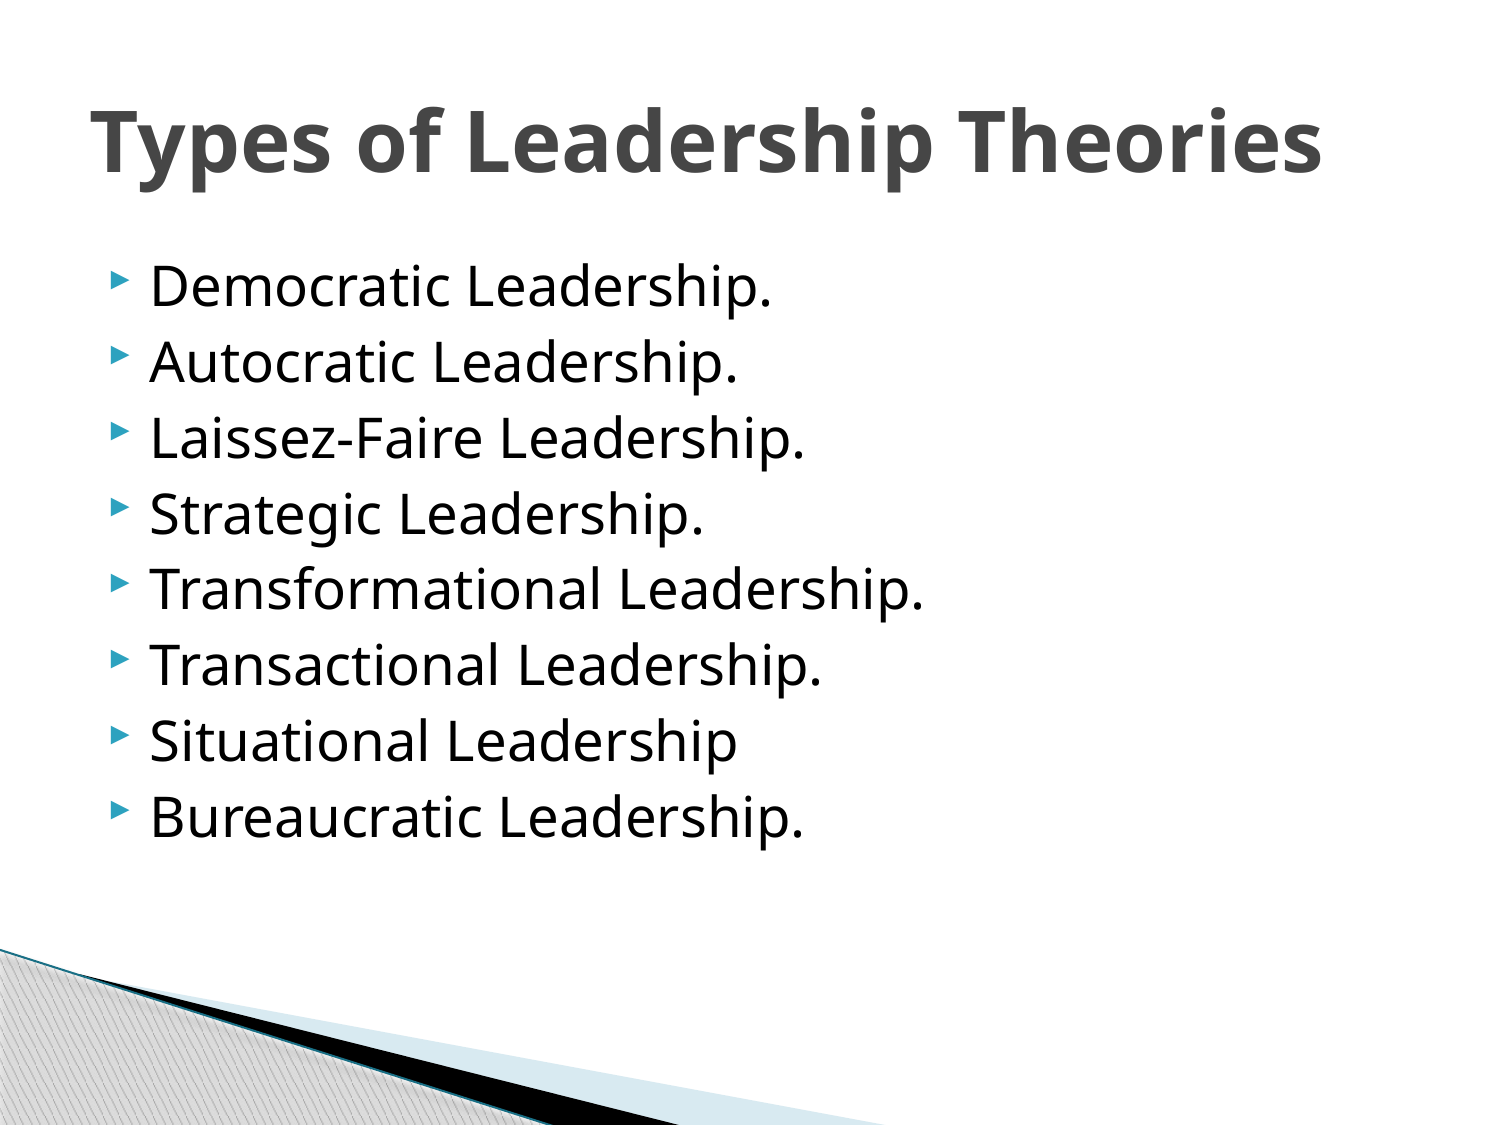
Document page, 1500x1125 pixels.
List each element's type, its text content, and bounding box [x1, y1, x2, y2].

title Types of Leadership Theories [75, 45, 1425, 233]
list Democratic Leadership. Autocratic Leadership. Laissez-Faire Leadership. Strategic Leadership. Transformational Leadership. Transactional Leadership. Situational Leadership Bureaucratic Leadership. [75, 243, 1425, 986]
